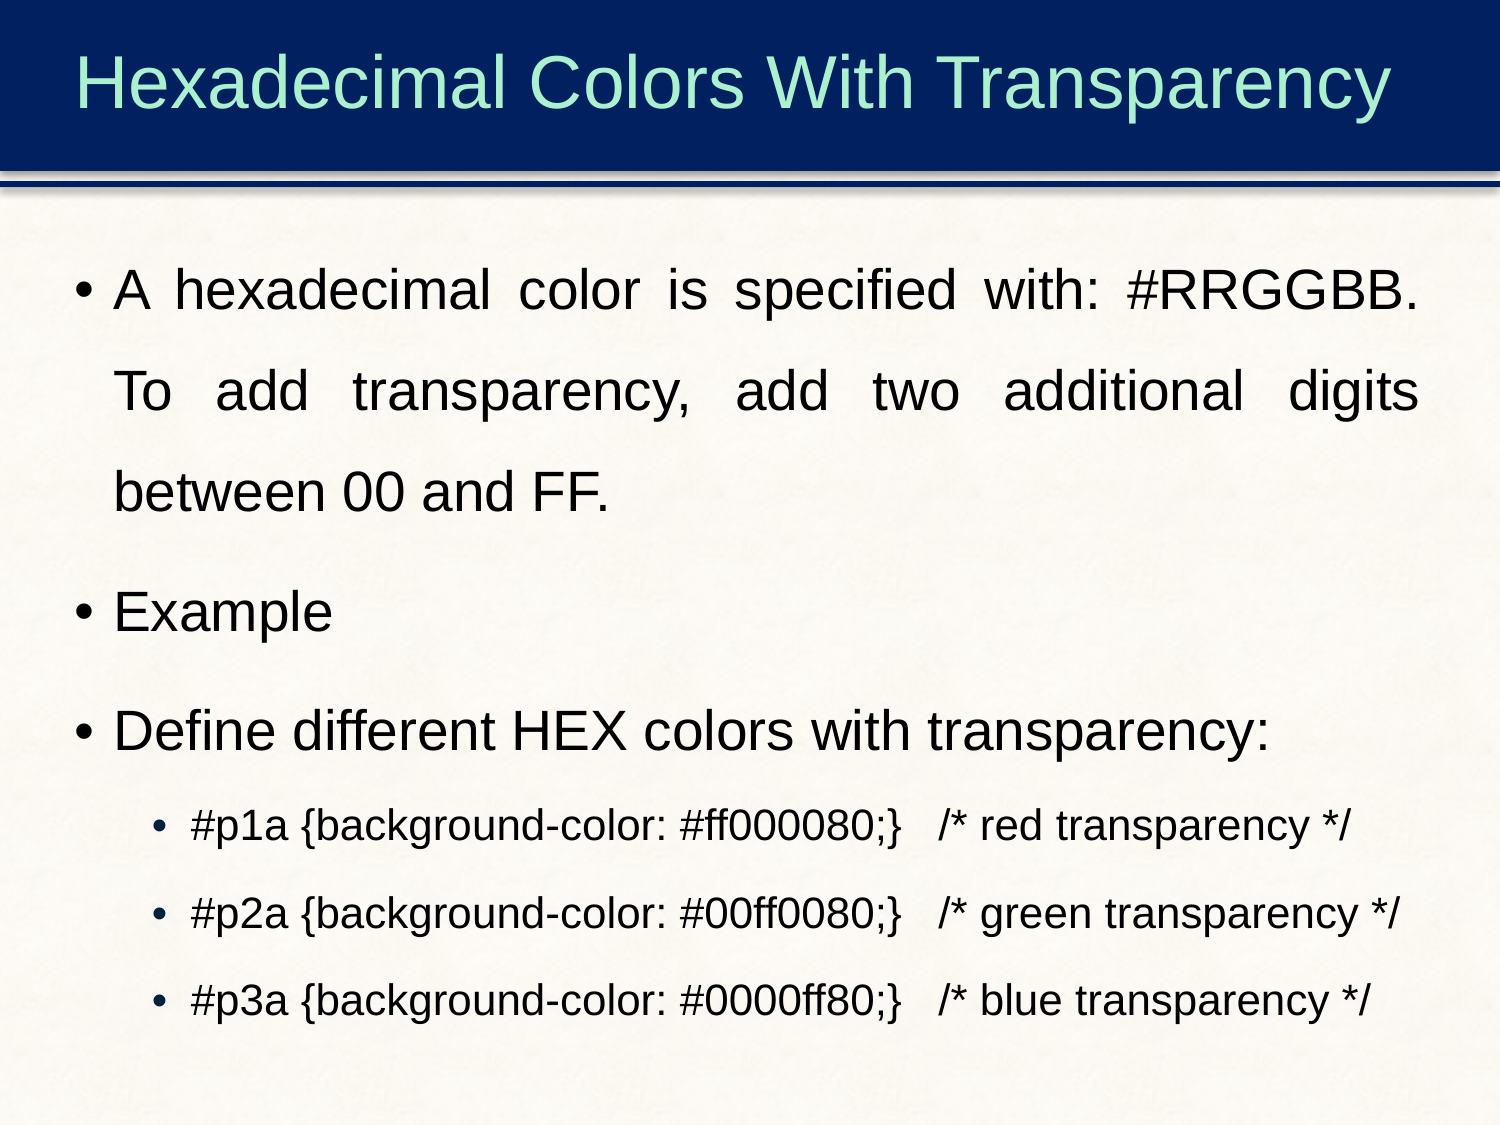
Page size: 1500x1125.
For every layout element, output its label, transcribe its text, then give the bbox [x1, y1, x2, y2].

list A hexadecimal color is specified with: #RRGGBB. To add transparency, add two additional digits between 00 and FF. Example Define different HEX colors with transparency: #p1a {background-color: #ff000080;} /* red transparency */ #p2a {background-color: #00ff0080;} /* green transparency */ #p3a {background-color: #0000ff80;} /* blue transparency */ [59, 212, 1437, 1099]
title Hexadecimal Colors With Transparency [59, 0, 1500, 171]
